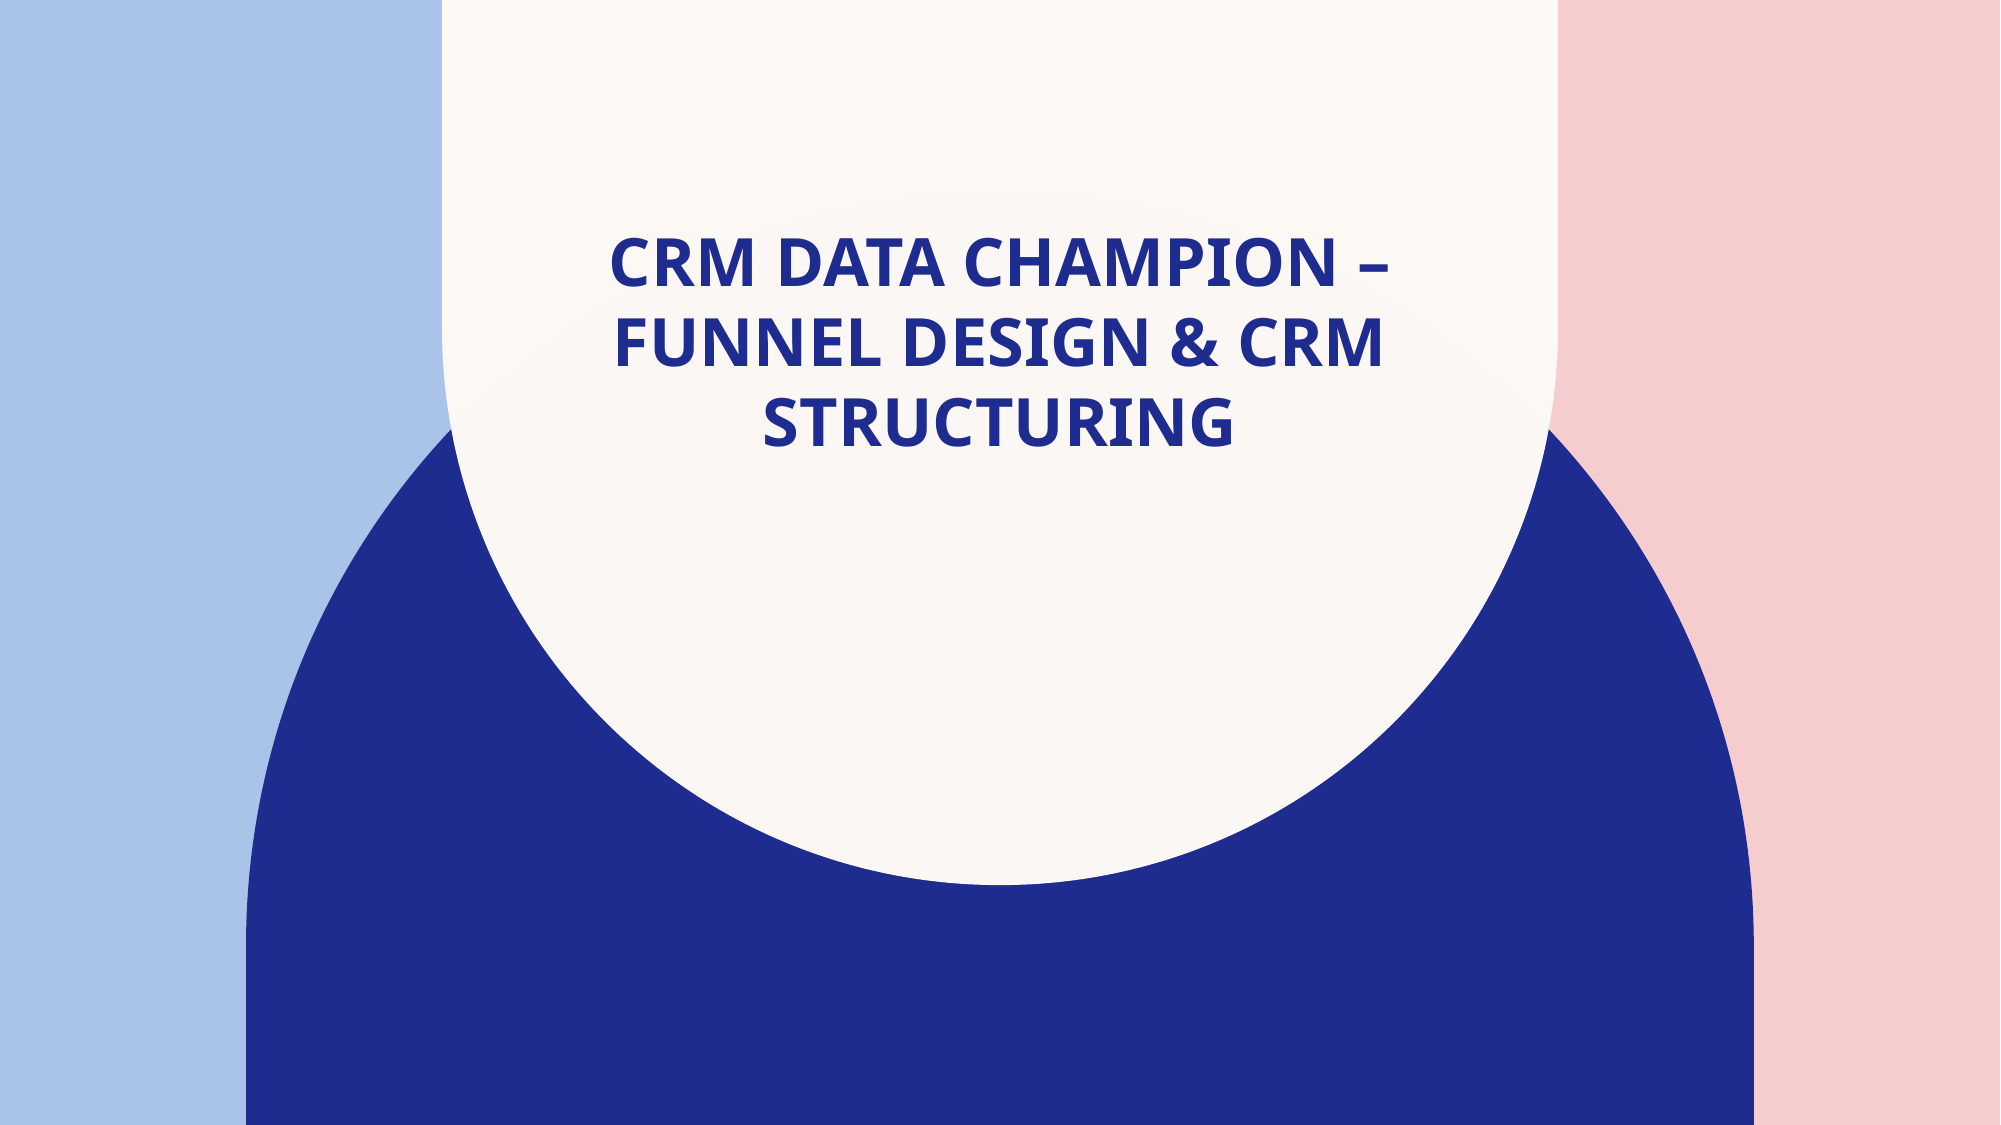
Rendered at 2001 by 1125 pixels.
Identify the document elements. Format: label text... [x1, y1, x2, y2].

title CRM Data Champion – Funnel Design & CRM Structuring [475, 240, 1525, 600]
